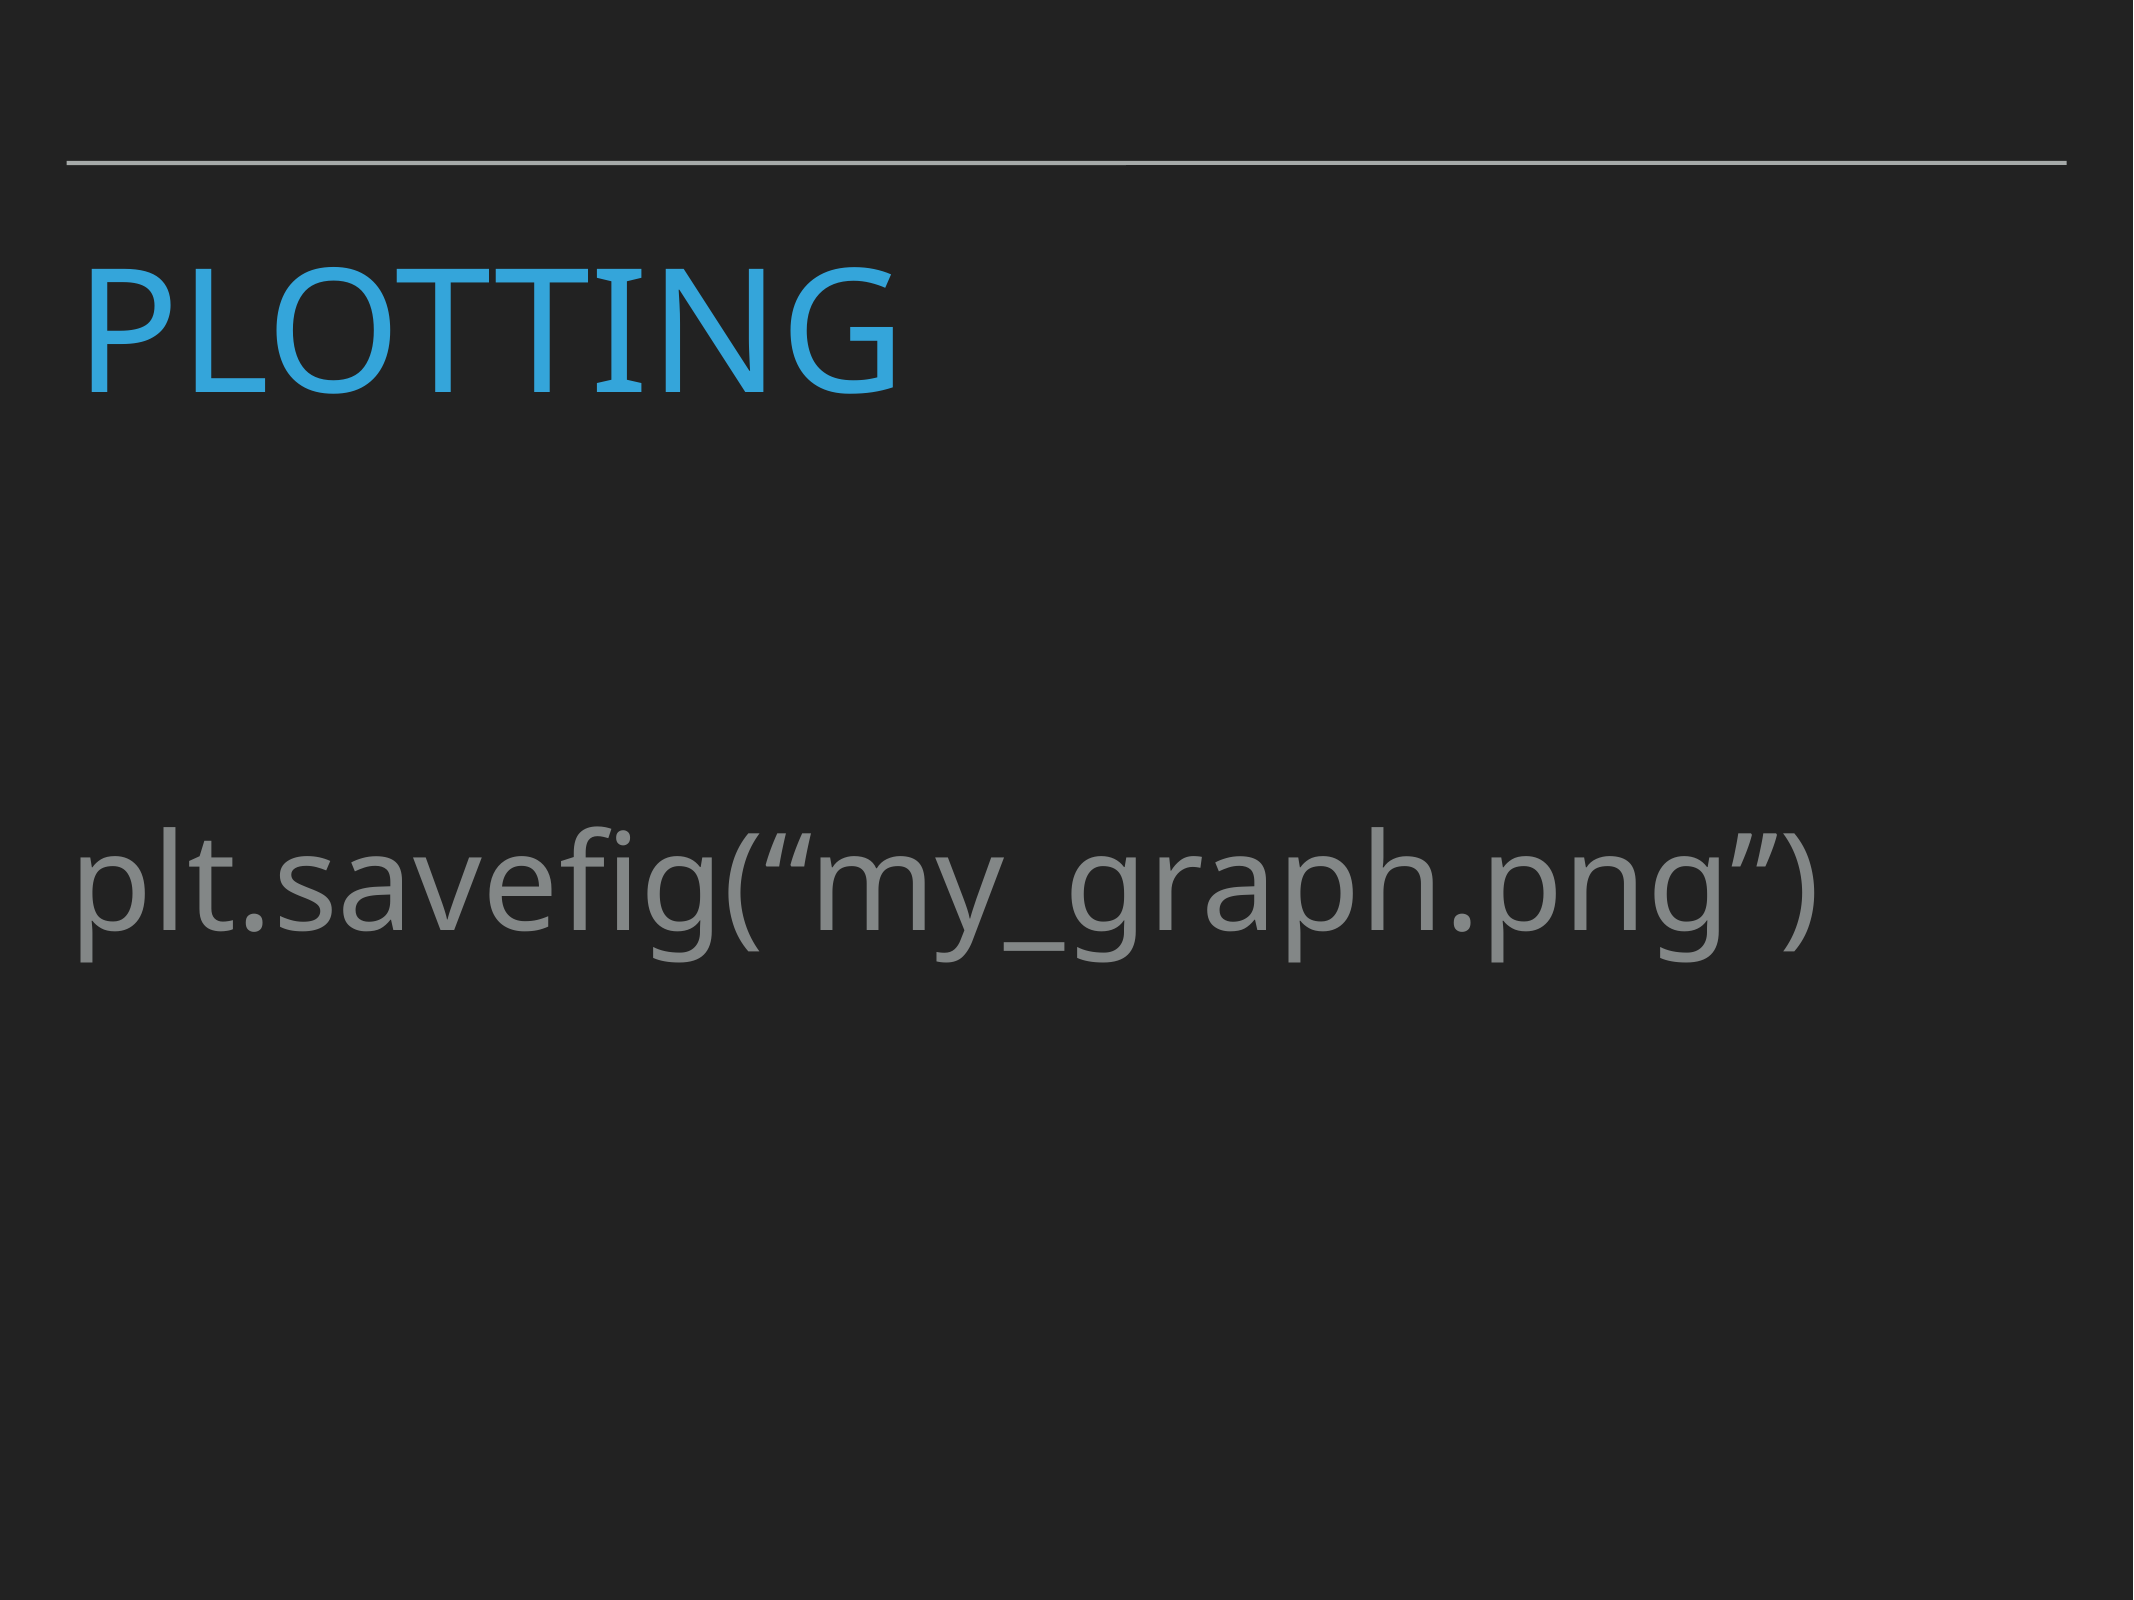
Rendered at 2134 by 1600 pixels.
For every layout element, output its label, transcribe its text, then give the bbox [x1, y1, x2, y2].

title Plotting [66, 251, 2068, 445]
text_box plt.savefig(“my_graph.png”) [61, 786, 2134, 966]
